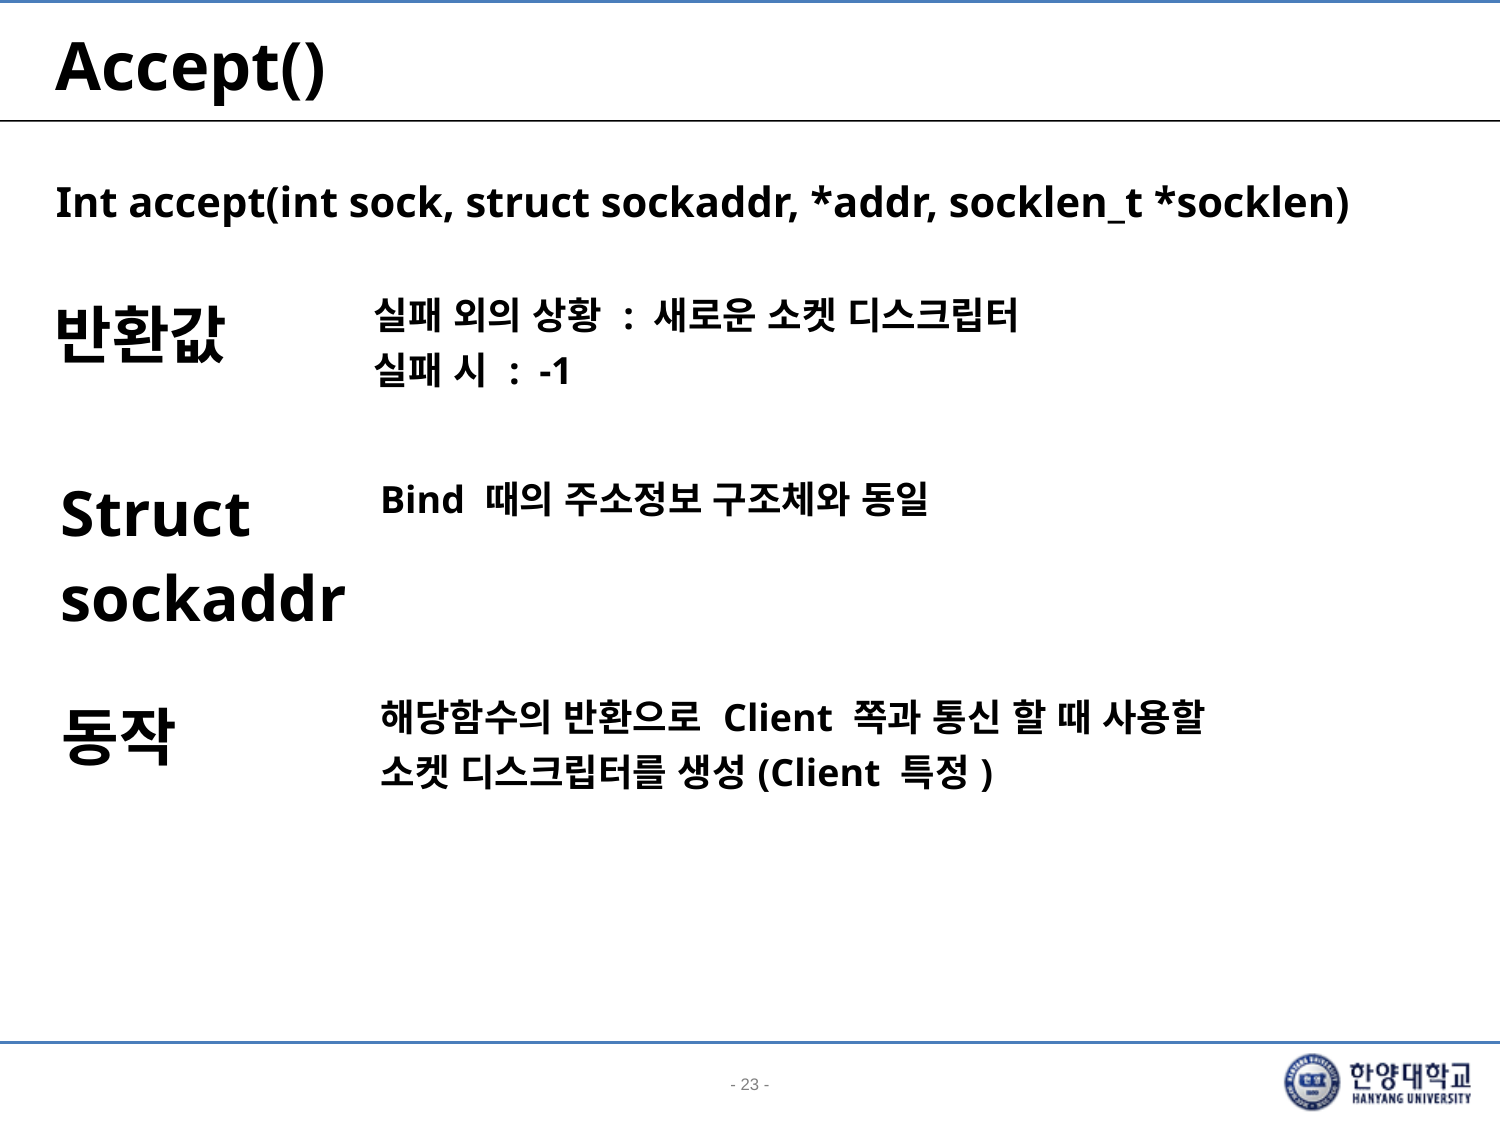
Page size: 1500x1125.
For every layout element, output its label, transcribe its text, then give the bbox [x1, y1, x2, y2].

table_header Struct sockaddr [46, 462, 365, 647]
table_header 반환값 [40, 279, 359, 403]
table_header 해당함수의 반환으로 Client 쪽과 통신 할 때 사용할 소켓 디스크립터를 생성(Client 특정) [366, 681, 1459, 805]
table_header Bind 때의 주소정보 구조체와 동일 [365, 462, 1458, 647]
list Int accept(int sock, struct sockaddr, *addr, socklen_t *socklen) [40, 142, 1449, 268]
title Accept() [40, 32, 1449, 95]
table_header 실패 외의 상황 : 새로운 소켓 디스크립터 실패 시 : -1 [359, 279, 1452, 403]
picture [1264, 1052, 1496, 1113]
table_header 동작 [47, 681, 366, 805]
